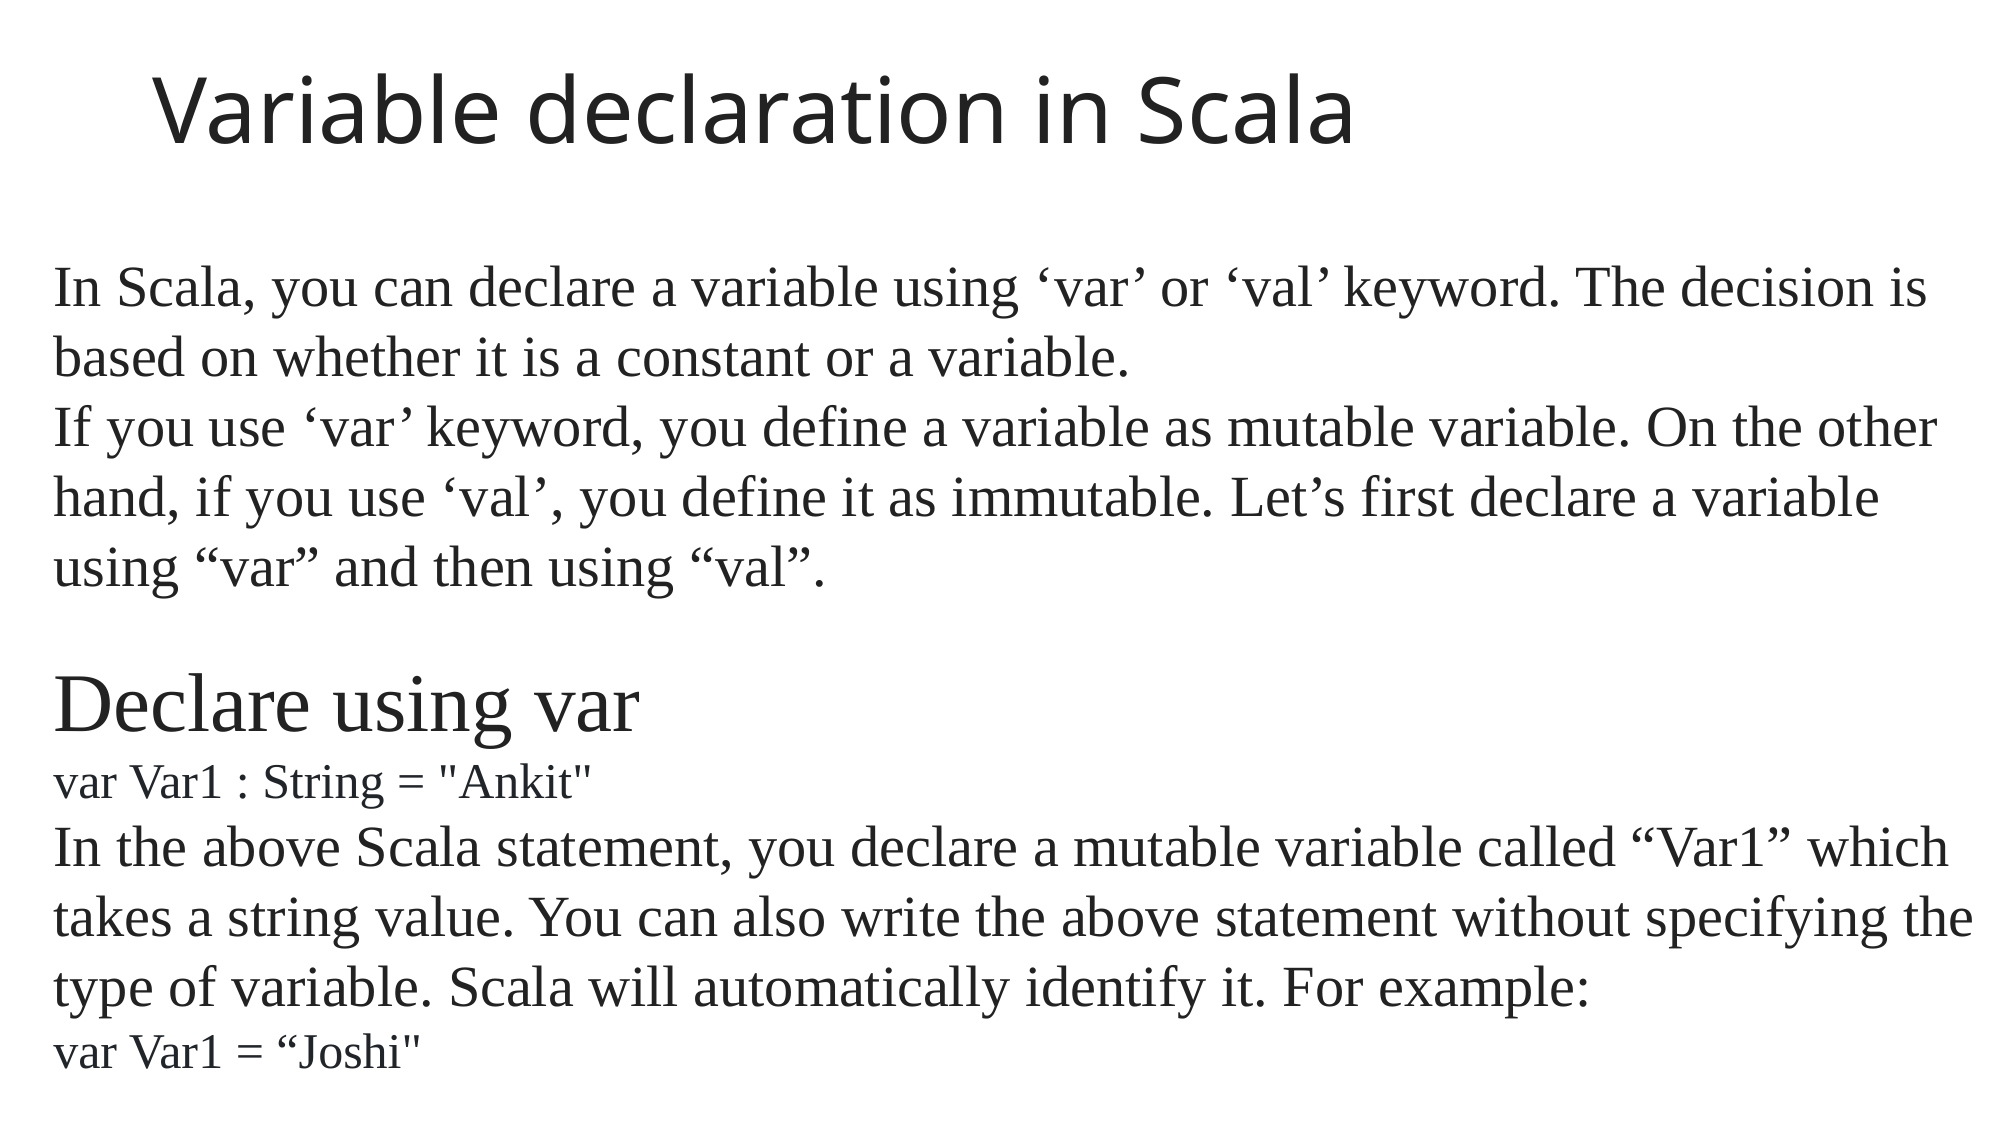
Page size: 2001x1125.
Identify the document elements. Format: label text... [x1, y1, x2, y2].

title Variable declaration in Scala [137, 59, 1863, 248]
list In Scala, you can declare a variable using ‘var’ or ‘val’ keyword. The decision is based on whether it is a constant or a variable. If you use ‘var’ keyword, you define a variable as mutable variable. On the other hand, if you use ‘val’, you define it as immutable. Let’s first declare a variable using “var” and then using “val”. Declare using var var Var1 : String = "Ankit" In the above Scala statement, you declare a mutable variable called “Var1” which takes a string value. You can also write the above statement without specifying the type of variable. Scala will automatically identify it. For example: var Var1 = “Joshi" [38, 248, 2000, 1086]
